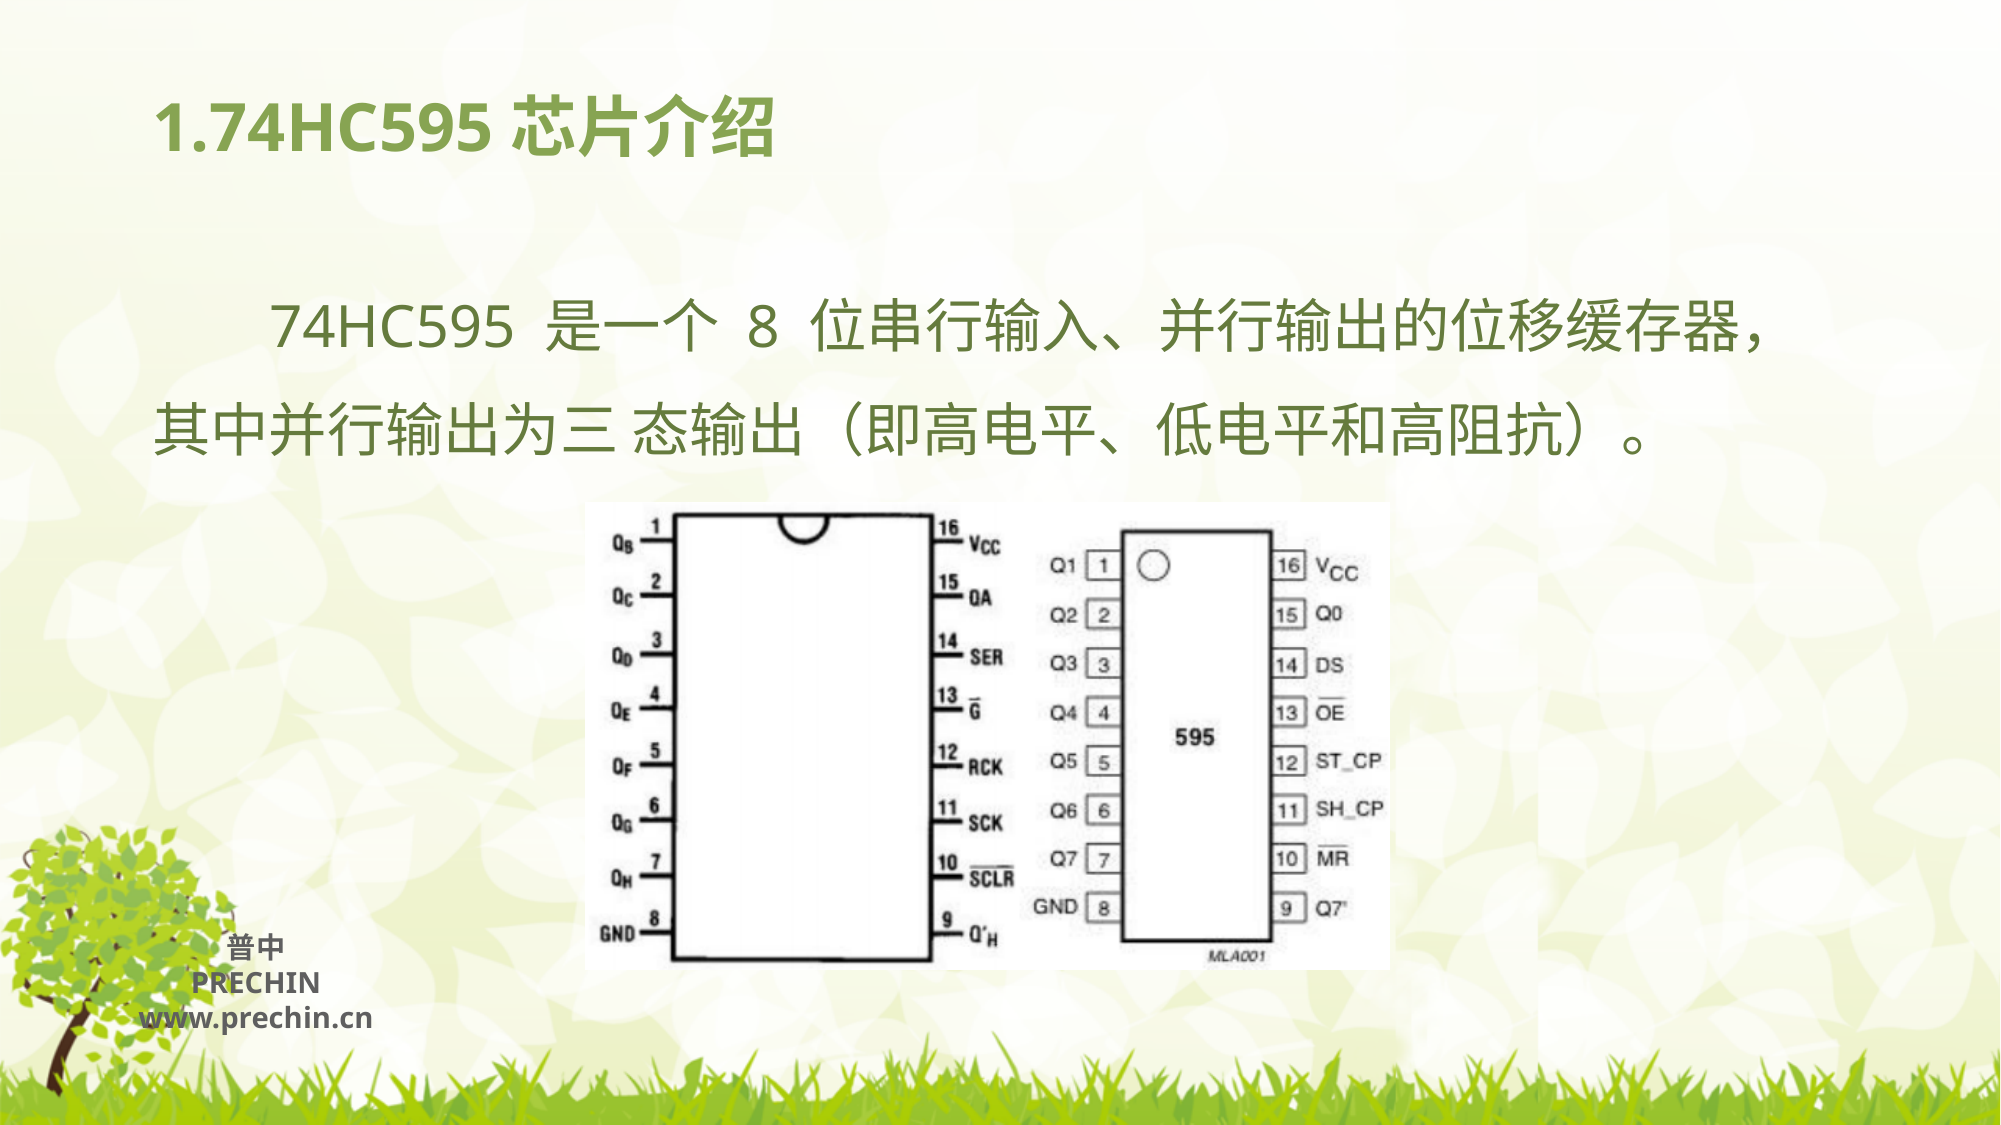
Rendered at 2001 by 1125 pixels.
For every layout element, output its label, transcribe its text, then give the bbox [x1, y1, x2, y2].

title 1.74HC595芯片介绍 [137, 59, 1863, 200]
list 74HC595 是一个 8 位串行输入、并行输出的位移缓存器，其中并行输出为三 态输出（即高电平、低电平和高阻抗）。 [137, 246, 1863, 1041]
picture [0, 0, 2001, 1125]
